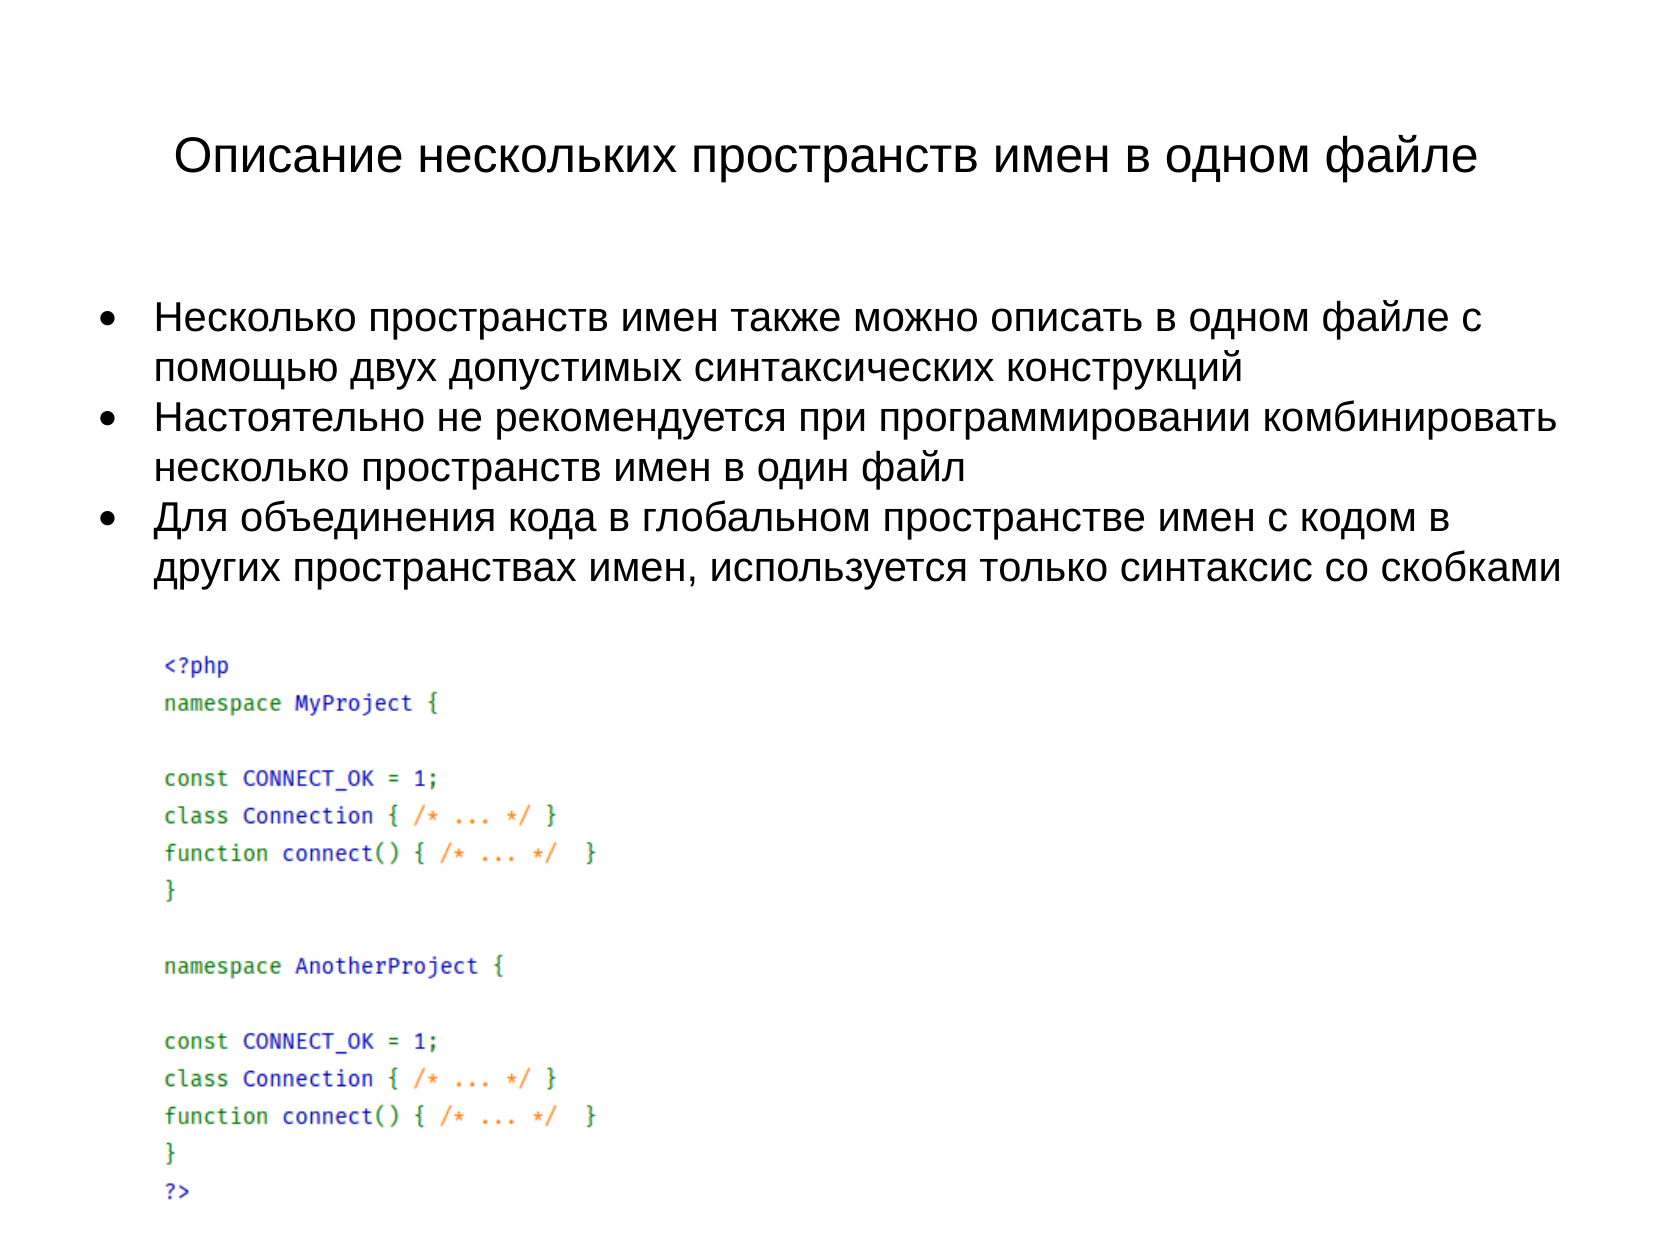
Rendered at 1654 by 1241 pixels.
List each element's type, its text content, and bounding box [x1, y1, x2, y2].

picture [153, 650, 705, 1215]
text_box Описание нескольких пространств имен в одном файле [82, 49, 1571, 256]
text_box Несколько пространств имен также можно описать в одном файле с помощью двух допустимых синтаксических конструкций Настоятельно не рекомендуется при программировании комбинировать несколько пространств имен в один файл Для объединения кода в глобальном пространстве имен с кодом в других пространствах имен, используется только синтаксис со скобками [82, 290, 1571, 1009]
